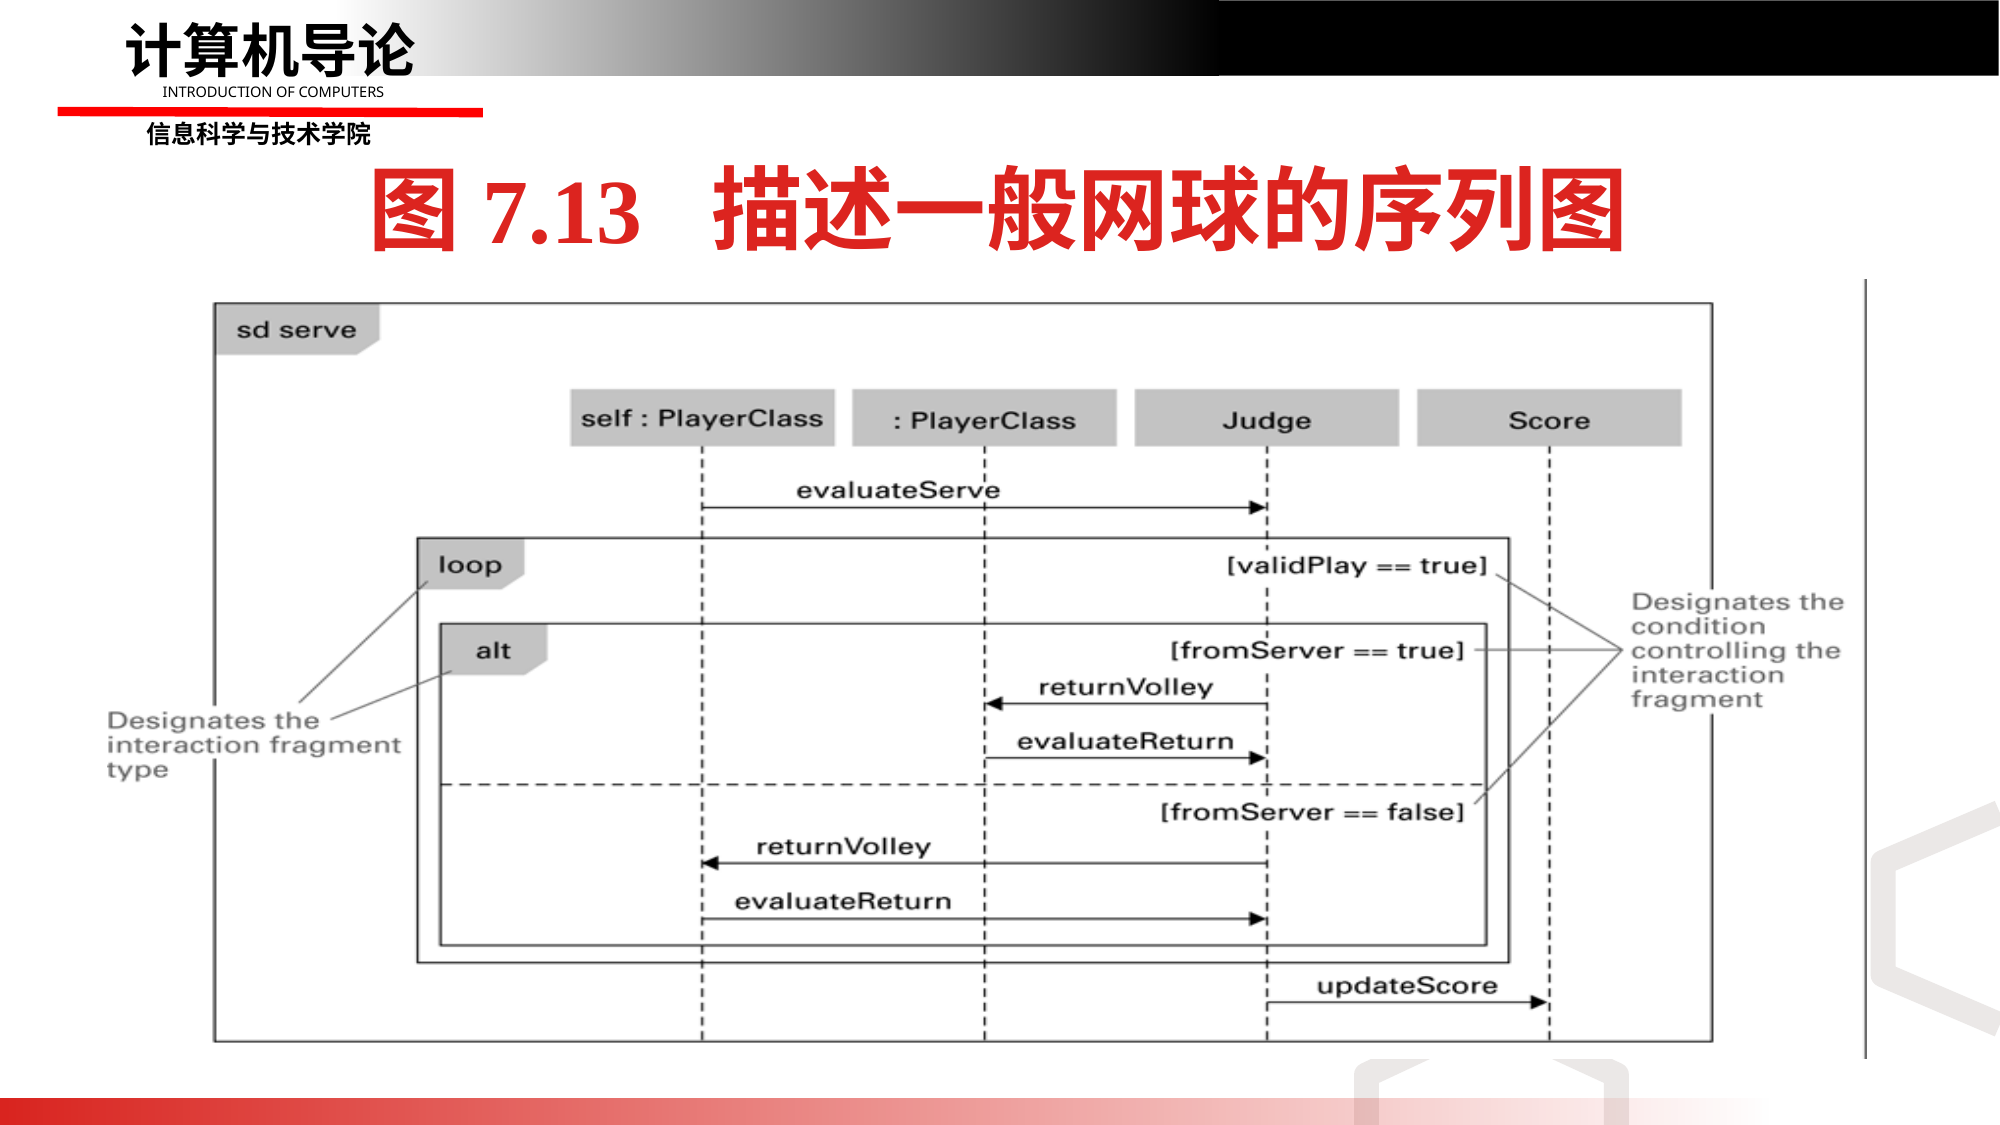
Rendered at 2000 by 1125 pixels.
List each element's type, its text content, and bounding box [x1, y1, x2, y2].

picture [106, 278, 1867, 1059]
text_box 图7.13 描述一般网球的序列图 [99, 157, 1898, 256]
